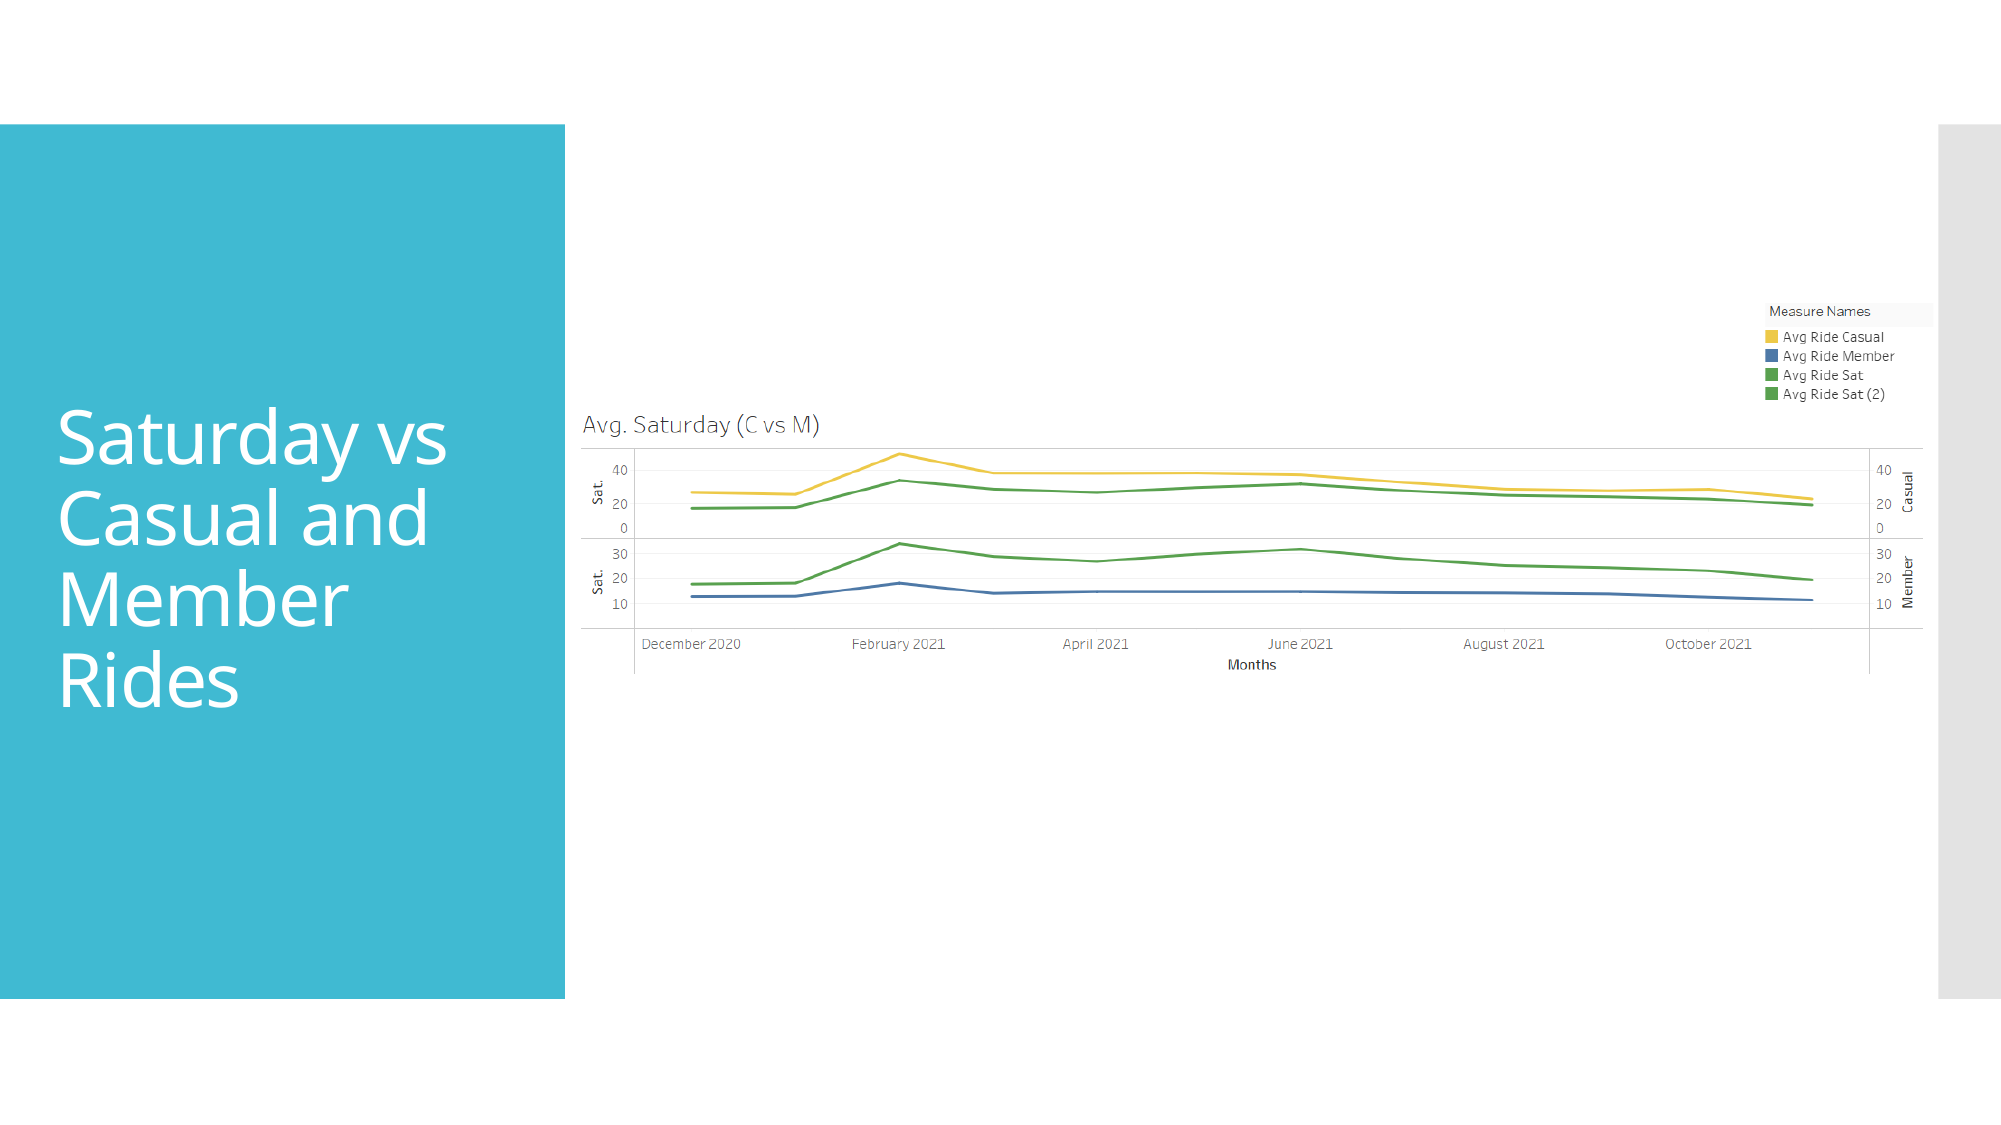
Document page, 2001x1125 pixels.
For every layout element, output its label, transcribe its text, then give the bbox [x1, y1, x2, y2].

title Saturday vs Casual and Member Rides [41, 184, 525, 940]
picture [1765, 302, 1934, 404]
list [576, 403, 1934, 689]
